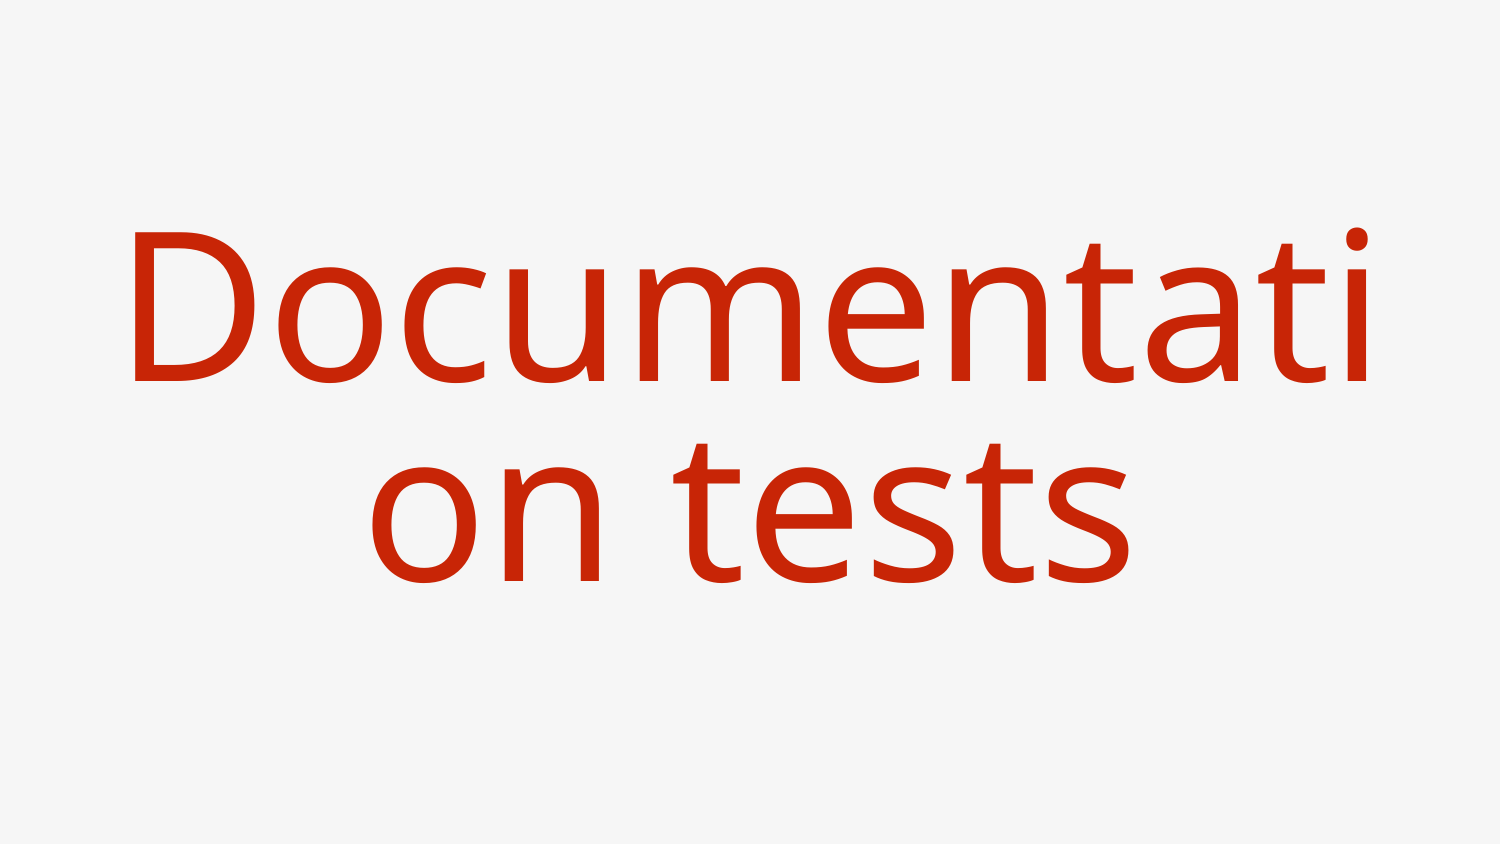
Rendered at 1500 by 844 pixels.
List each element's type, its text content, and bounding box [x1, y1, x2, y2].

list Documentation tests [68, 310, 1432, 533]
